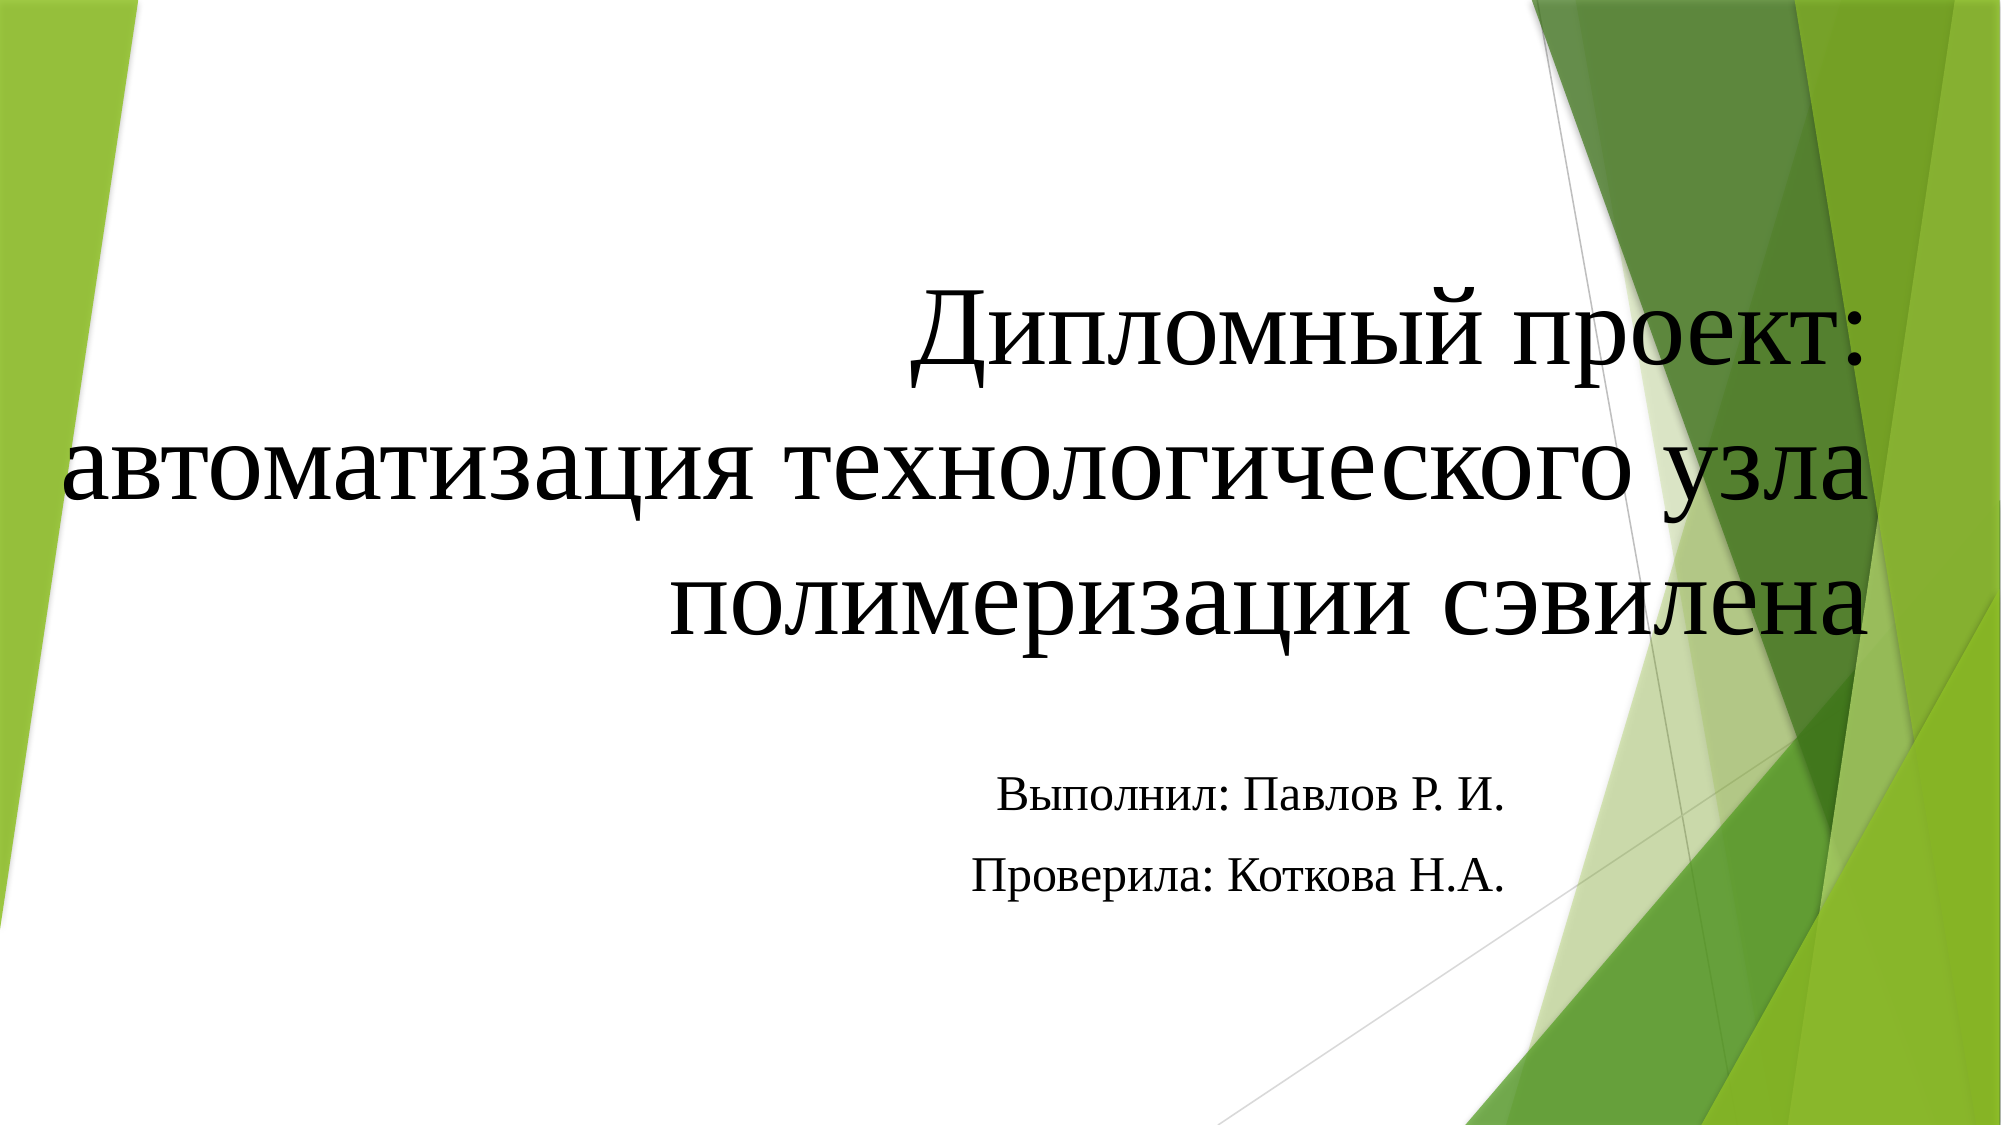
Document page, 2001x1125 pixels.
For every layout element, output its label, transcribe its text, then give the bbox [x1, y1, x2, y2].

title Дипломный проект: автоматизация технологического узла полимеризации сэвилена [36, 204, 1887, 665]
subtitle Выполнил: Павлов Р. И. Проверила: Коткова Н.А. [247, 753, 1522, 934]
